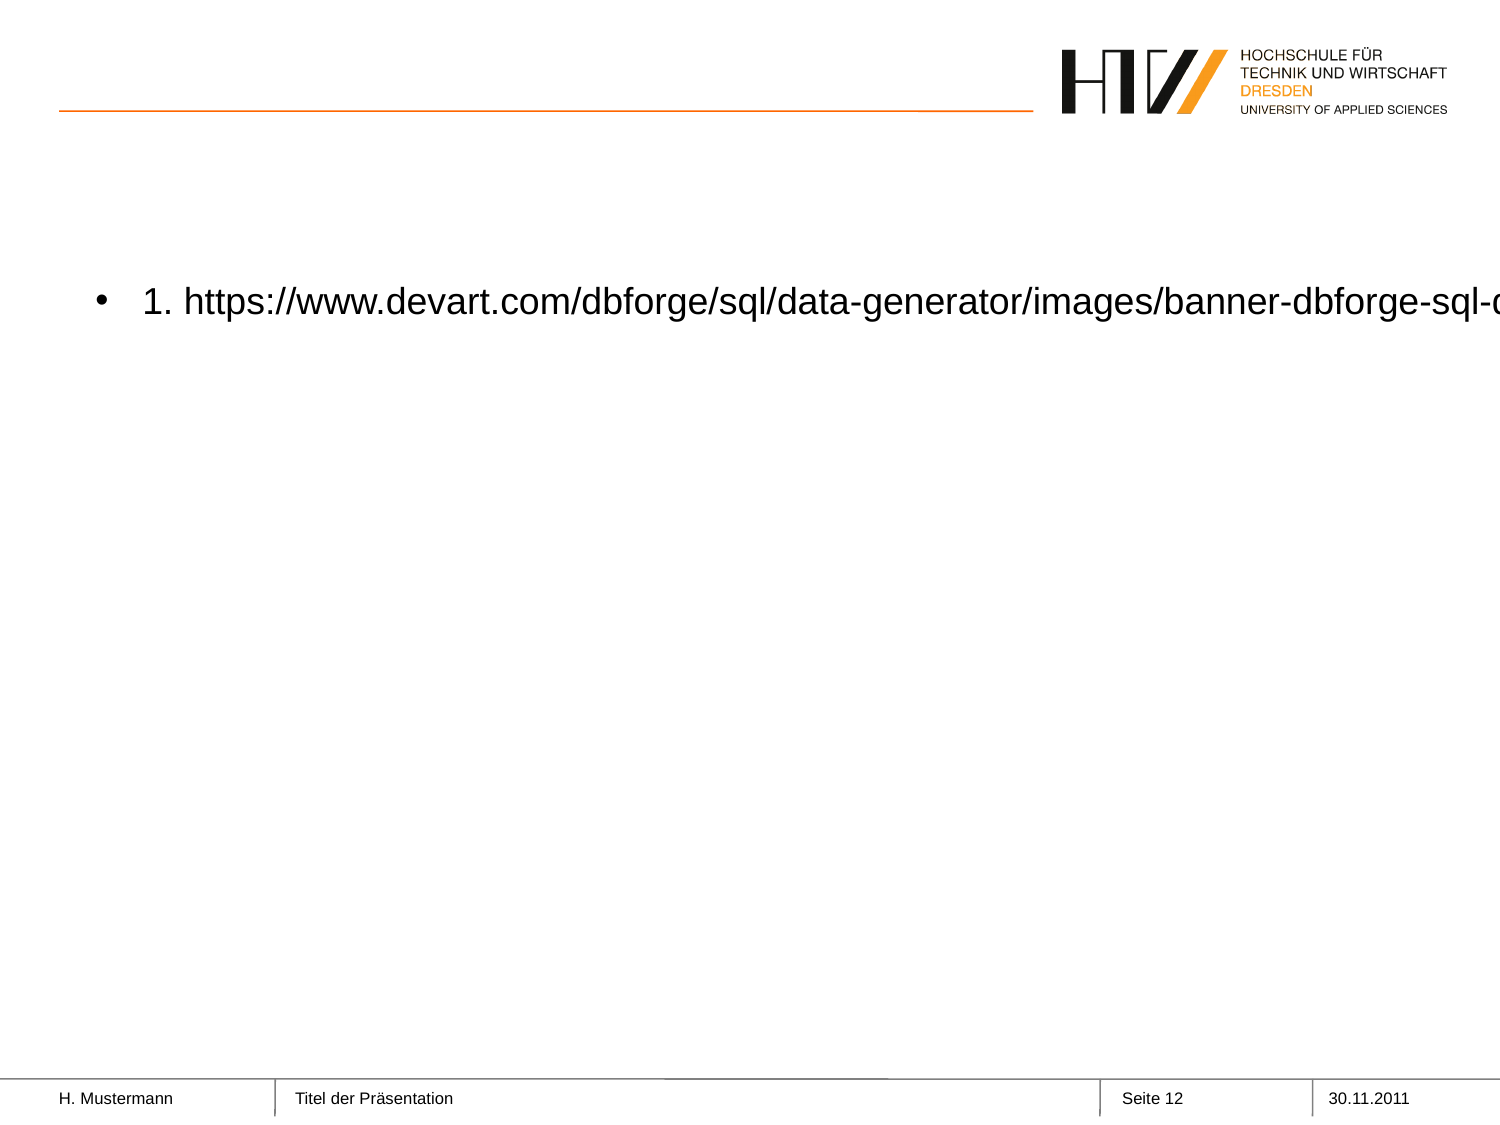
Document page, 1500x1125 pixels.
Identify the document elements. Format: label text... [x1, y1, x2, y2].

picture [1062, 47, 1447, 114]
text_box 1. https://www.devart.com/dbforge/sql/data-generator/images/banner-dbforge-sql-data-generator.jpg [80, 269, 1500, 330]
